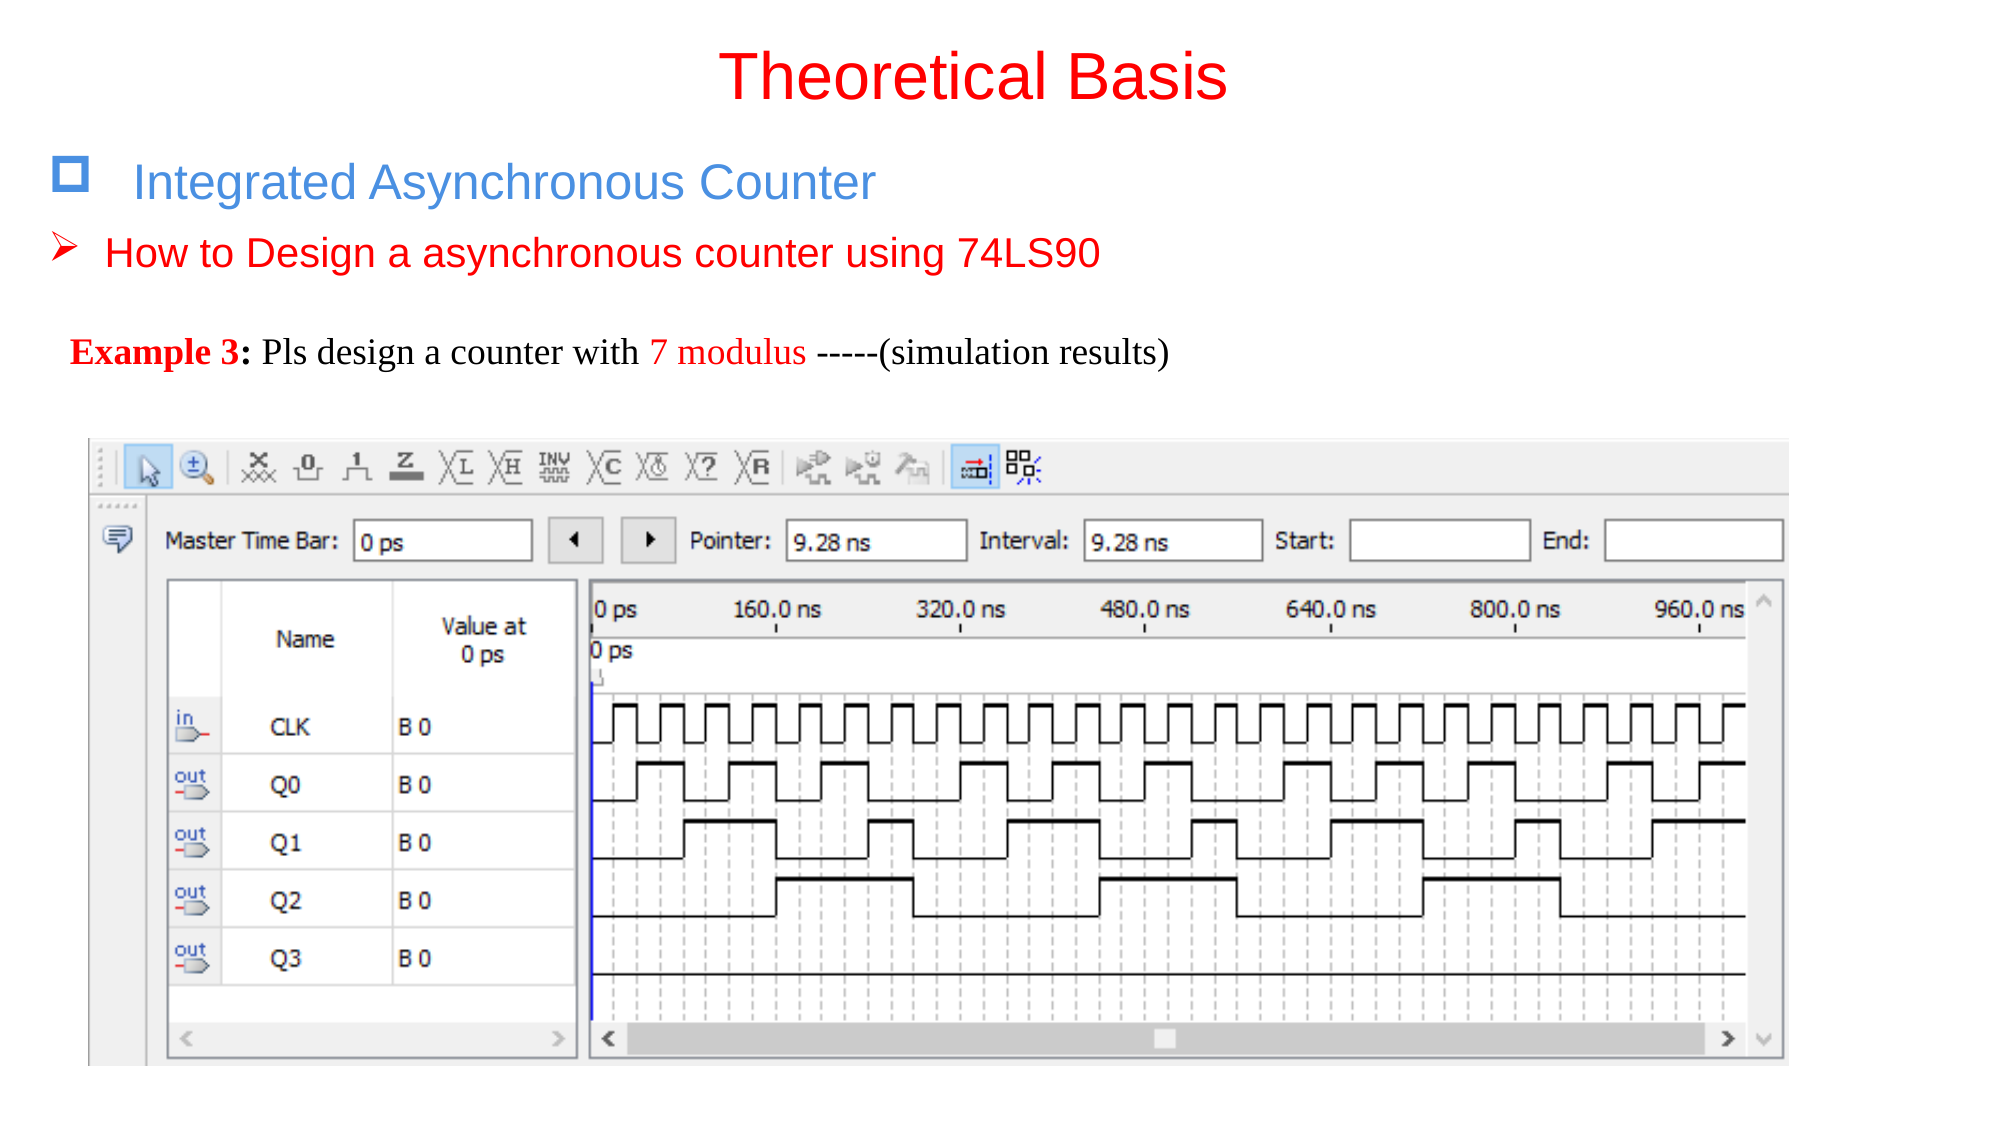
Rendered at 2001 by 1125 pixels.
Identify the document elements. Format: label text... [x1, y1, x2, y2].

title Theoretical Basis [224, 25, 1725, 122]
subtitle Integrated Asynchronous Counter How to Design a asynchronous counter using 74LS90 [33, 149, 1916, 212]
text_box Example 3: Pls design a counter with 7 modulus -----(simulation results) [54, 297, 1243, 380]
picture [88, 438, 1789, 1066]
